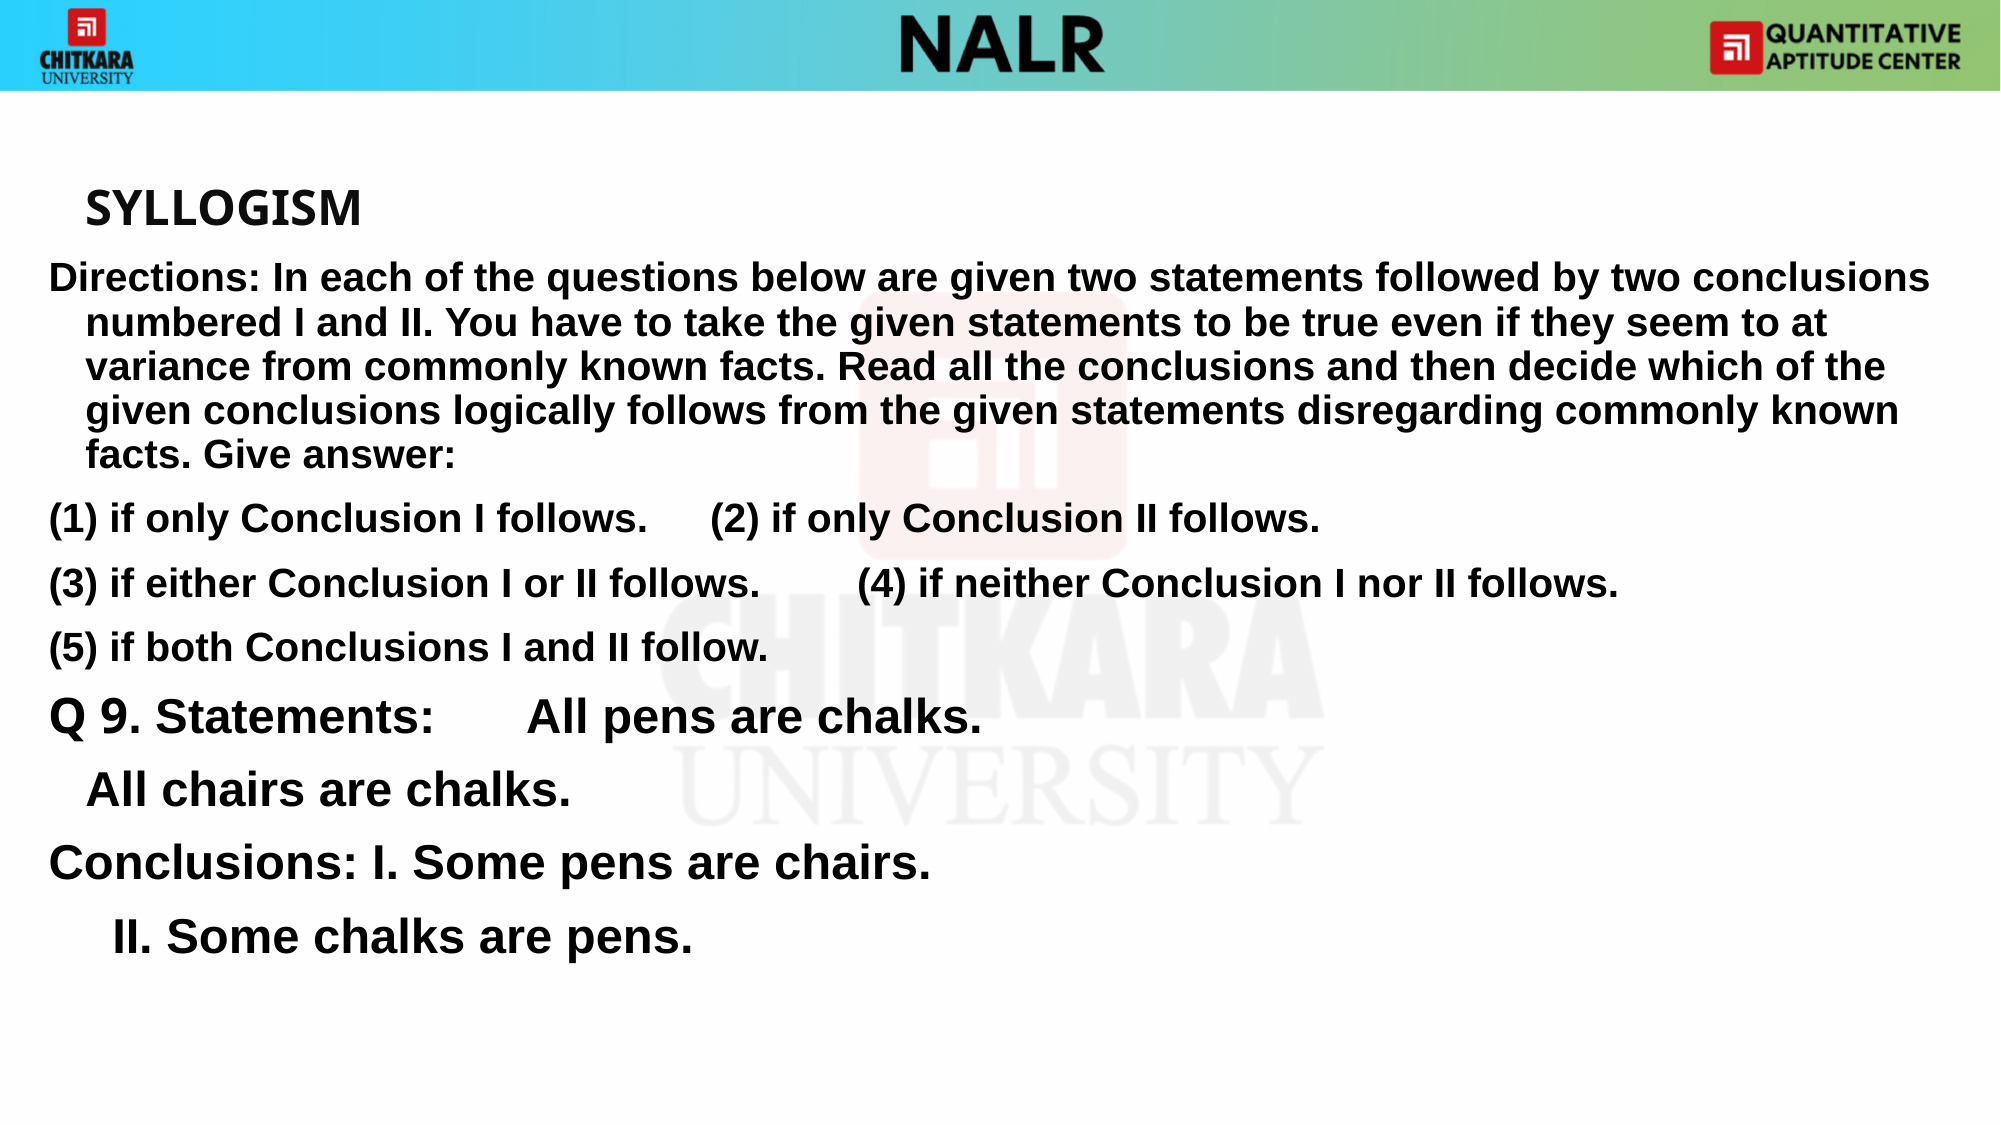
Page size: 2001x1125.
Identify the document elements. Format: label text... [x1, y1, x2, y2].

list SYLLOGISM Directions: In each of the questions below are given two statements followed by two conclusions numbered I and II. You have to take the given statements to be true even if they seem to at variance from commonly known facts. Read all the conclusions and then decide which of the given conclusions logically follows from the given statements disregarding commonly known facts. Give answer: (1) if only Conclusion I follows. (2) if only Conclusion II follows. (3) if either Conclusion I or II follows. (4) if neither Conclusion I nor II follows. (5) if both Conclusions I and II follow. Q 9. Statements: All pens are chalks. All chairs are chalks. Conclusions: I. Some pens are chairs. II. Some chalks are pens. [33, 175, 1959, 1053]
picture [0, 0, 2001, 1125]
title [41, 31, 1959, 142]
